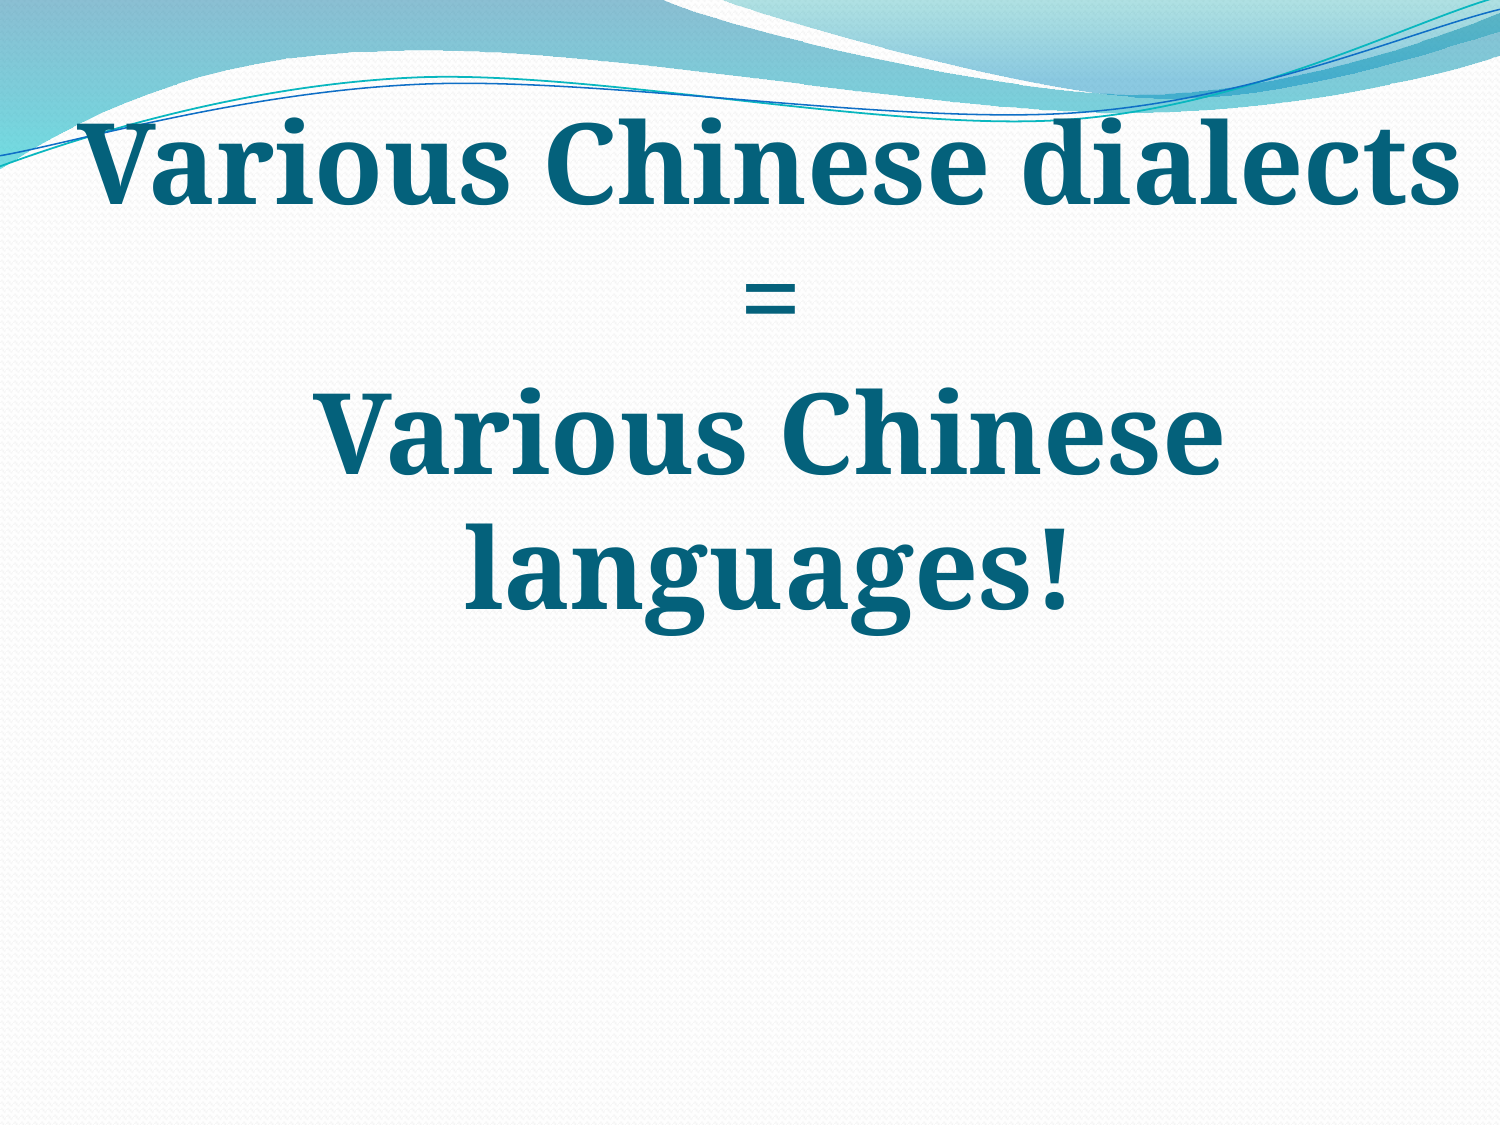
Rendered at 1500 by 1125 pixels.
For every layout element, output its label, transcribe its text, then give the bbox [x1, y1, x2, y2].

title Various Chinese dialects = Various Chinese languages! [41, 219, 1500, 632]
